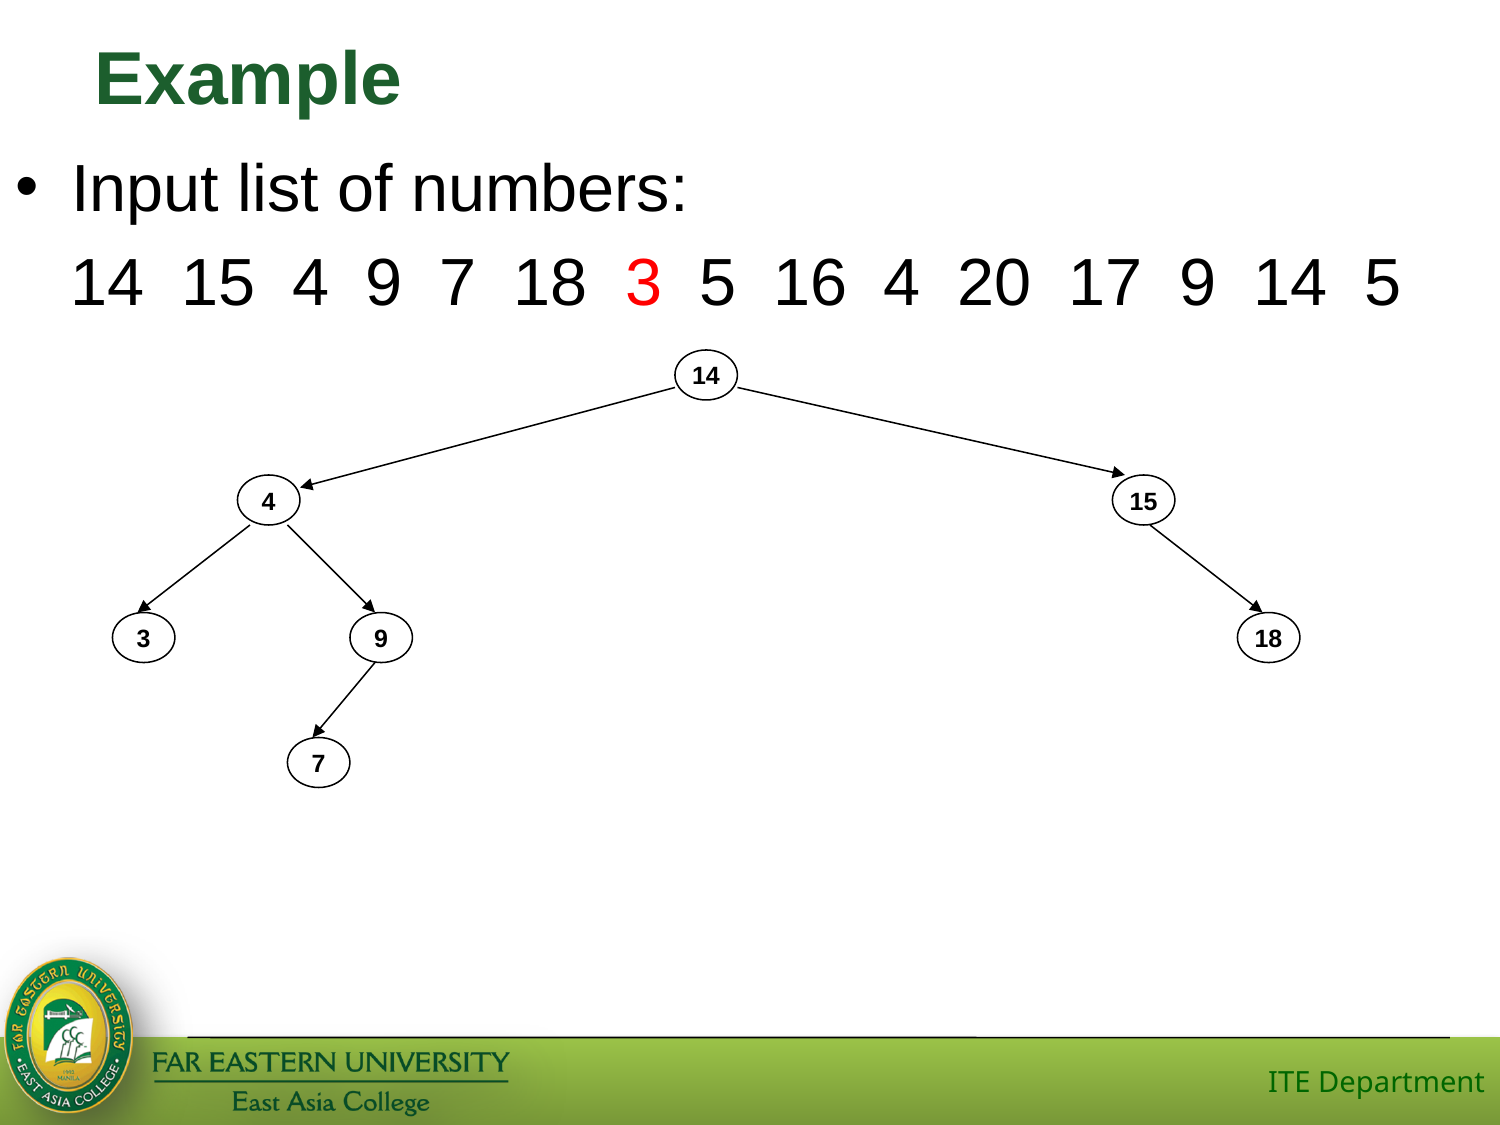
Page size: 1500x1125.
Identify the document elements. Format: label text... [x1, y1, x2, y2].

text_box [1149, 524, 1263, 613]
list Input list of numbers: 14 15 4 9 7 18 3 5 16 4 20 17 9 14 5 [0, 137, 1426, 363]
text_box 9 [349, 612, 413, 663]
text_box [137, 524, 251, 613]
text_box 3 [112, 612, 175, 663]
text_box 7 [287, 737, 350, 788]
text_box 14 [674, 349, 738, 400]
picture [148, 1046, 512, 1117]
text_box [312, 662, 376, 738]
text_box 4 [237, 474, 300, 526]
text_box 15 [1112, 474, 1175, 526]
picture [0, 953, 138, 1117]
text_box 18 [1237, 612, 1300, 663]
text_box [737, 387, 1126, 479]
title Example [0, 12, 1276, 137]
text_box [300, 387, 676, 491]
text_box [287, 524, 376, 613]
